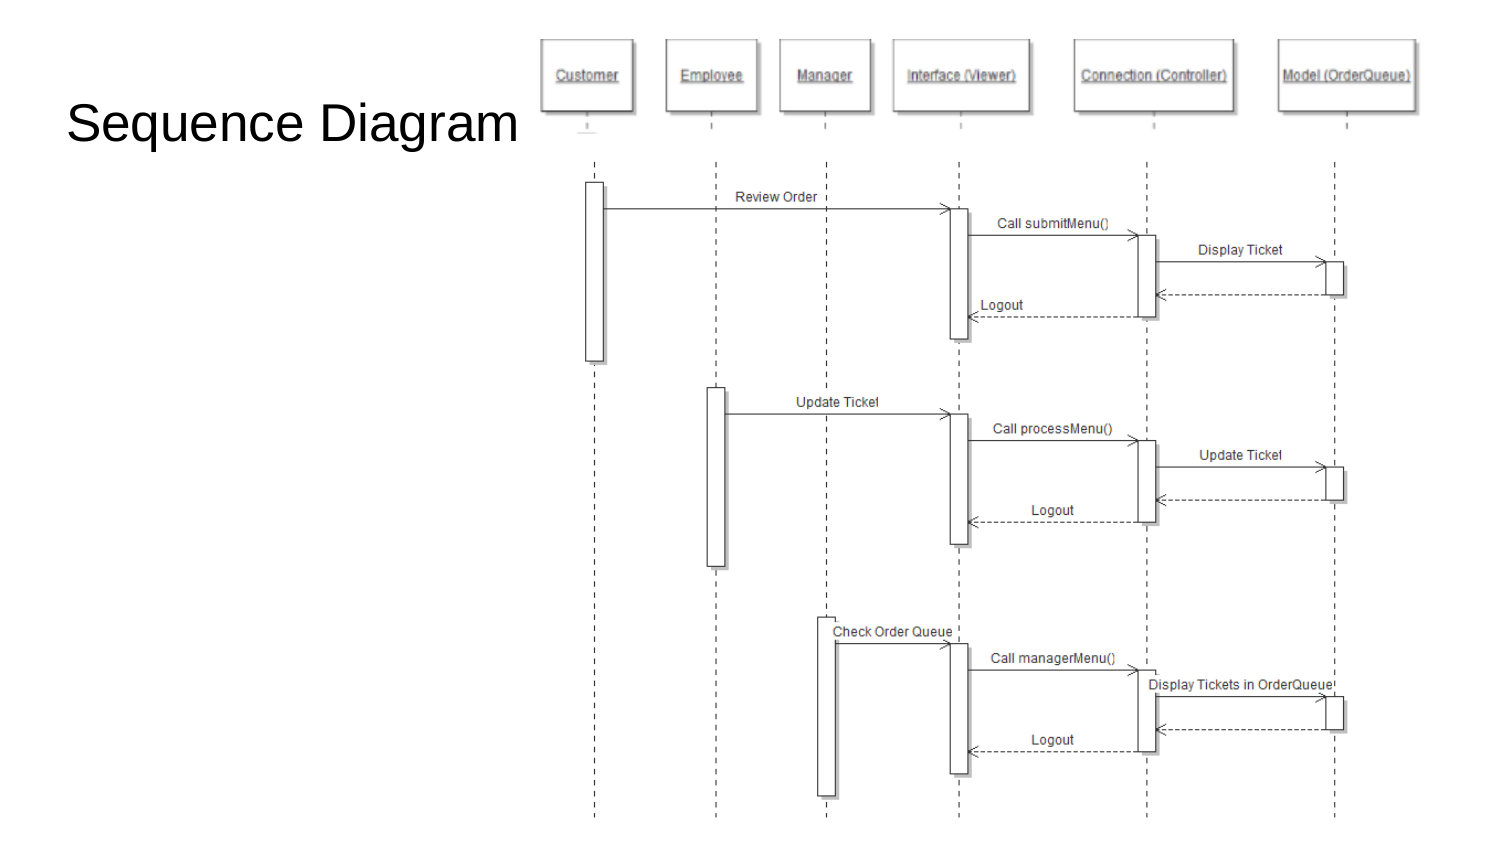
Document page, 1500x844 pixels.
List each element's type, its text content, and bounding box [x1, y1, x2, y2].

picture [539, 39, 1421, 135]
picture [362, 158, 1406, 824]
title Sequence Diagram [51, 72, 1449, 167]
